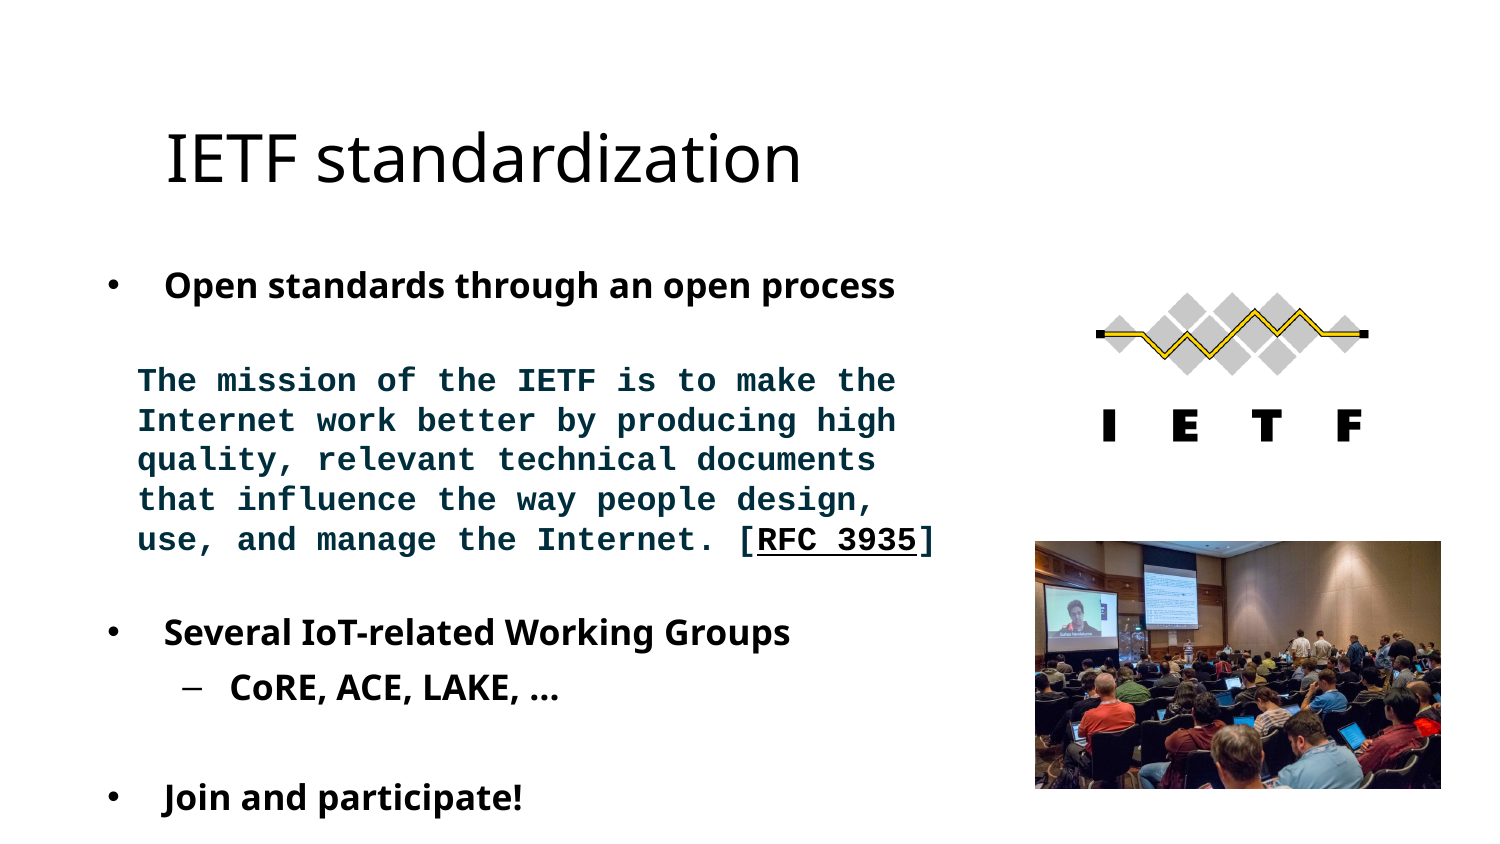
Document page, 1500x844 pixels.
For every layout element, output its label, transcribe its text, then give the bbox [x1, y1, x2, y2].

list Open standards through an open process The mission of the IETF is to make the Internet work better by producing high quality, relevant technical documents that influence the way people design, use, and manage the Internet. [RFC 3935] Several IoT-related Working Groups CoRE, ACE, LAKE, … Join and participate! [107, 262, 948, 841]
picture [1079, 272, 1384, 456]
picture [1034, 541, 1441, 790]
title IETF standardization [166, 125, 1334, 266]
